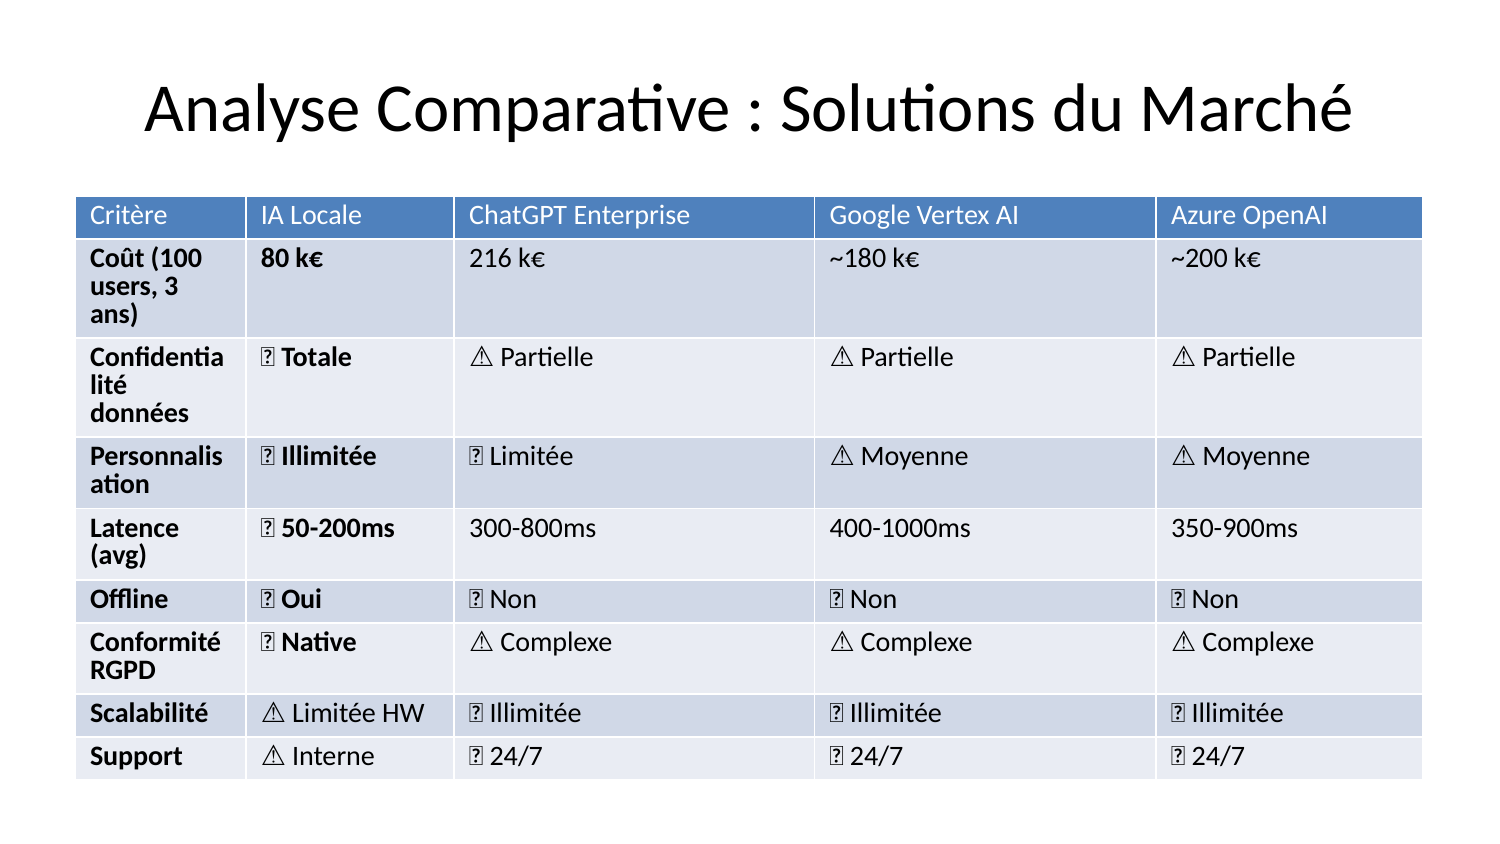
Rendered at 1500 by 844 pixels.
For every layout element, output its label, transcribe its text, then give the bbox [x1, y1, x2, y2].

table_cell ✅ Illimitée [455, 695, 814, 736]
table_cell ✅ Illimitée [247, 438, 453, 508]
table_cell 400-1000ms [815, 509, 1155, 579]
table_header ChatGPT Enterprise [455, 197, 814, 238]
table_cell ~200 k€ [1157, 240, 1422, 337]
table_cell ⚠️ Limitée HW [247, 695, 453, 736]
table_cell Confidentialité données [76, 339, 245, 436]
table_cell Coût (100 users, 3 ans) [76, 240, 245, 337]
table_cell ✅ Totale [247, 339, 453, 436]
table_cell ❌ Non [1157, 581, 1422, 622]
table_cell Conformité RGPD [76, 624, 245, 693]
table_cell ⚠️ Complexe [1157, 624, 1422, 693]
table_cell Personnalisation [76, 438, 245, 508]
table_cell ✅ 24/7 [1157, 738, 1422, 779]
table_cell ⚠️ Moyenne [1157, 438, 1422, 508]
table_cell ✅ 24/7 [455, 738, 814, 779]
title Analyse Comparative : Solutions du Marché [75, 33, 1425, 175]
table_header Critère [76, 197, 245, 238]
table_cell ✅ Illimitée [1157, 695, 1422, 736]
table_cell Latence (avg) [76, 509, 245, 579]
table_cell ⚠️ Complexe [455, 624, 814, 693]
table_cell 350-900ms [1157, 509, 1422, 579]
table_cell ⚠️ Moyenne [815, 438, 1155, 508]
table_cell ~180 k€ [815, 240, 1155, 337]
table_cell ⚠️ Partielle [455, 339, 814, 436]
table_cell ✅ Native [247, 624, 453, 693]
table_header Azure OpenAI [1157, 197, 1422, 238]
table_cell ⚠️ Complexe [815, 624, 1155, 693]
table_cell 80 k€ [247, 240, 453, 337]
table_cell ⚠️ Interne [247, 738, 453, 779]
table_cell ⚠️ Partielle [815, 339, 1155, 436]
table_cell 216 k€ [455, 240, 814, 337]
table_cell ⚠️ Partielle [1157, 339, 1422, 436]
table_header Google Vertex AI [815, 197, 1155, 238]
table_cell 300-800ms [455, 509, 814, 579]
table_cell ✅ Oui [247, 581, 453, 622]
table_cell ✅ 50-200ms [247, 509, 453, 579]
table_cell Offline [76, 581, 245, 622]
table_cell ❌ Limitée [455, 438, 814, 508]
table_cell ✅ 24/7 [815, 738, 1155, 779]
table_cell ✅ Illimitée [815, 695, 1155, 736]
table_header IA Locale [247, 197, 453, 238]
table_cell ❌ Non [455, 581, 814, 622]
table_cell Support [76, 738, 245, 779]
table_cell Scalabilité [76, 695, 245, 736]
table_cell ❌ Non [815, 581, 1155, 622]
